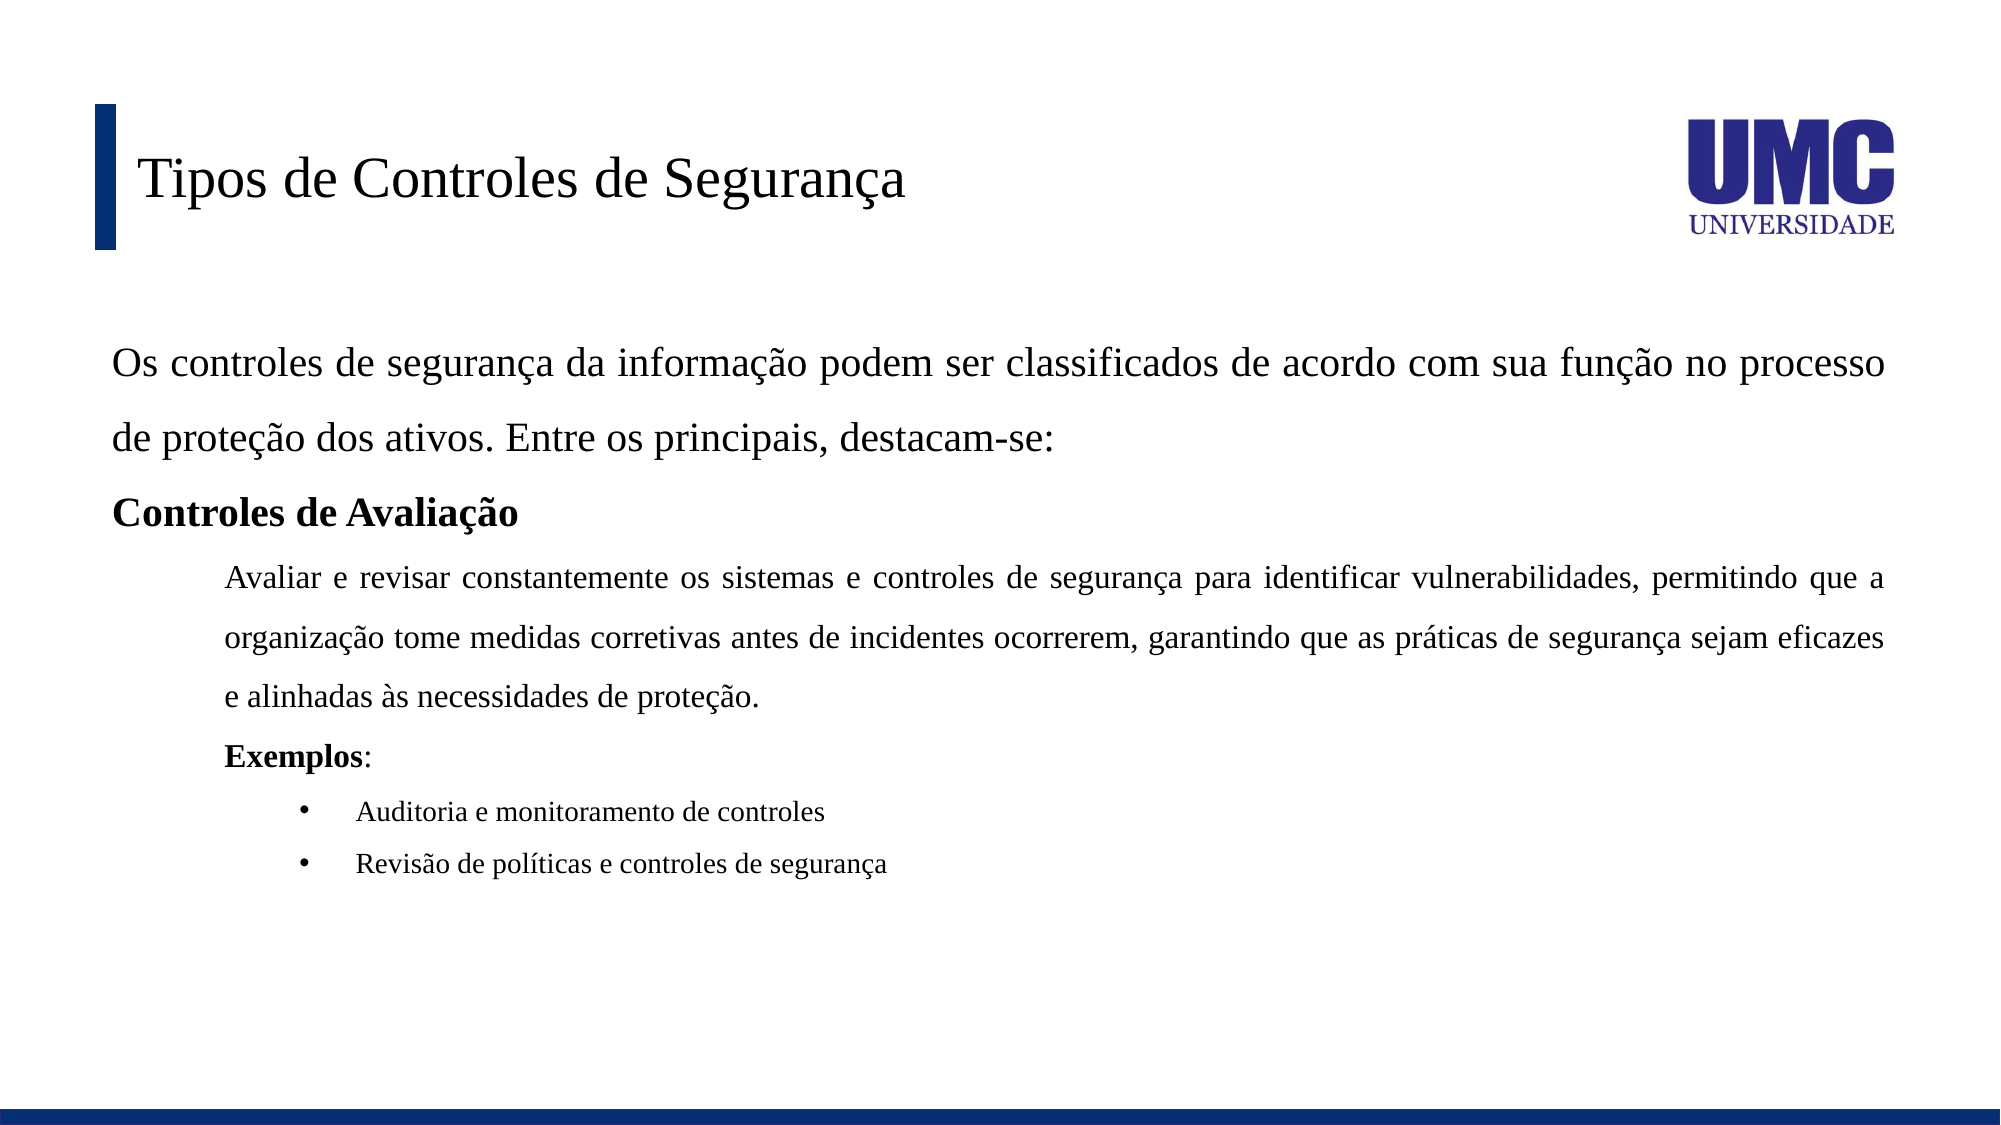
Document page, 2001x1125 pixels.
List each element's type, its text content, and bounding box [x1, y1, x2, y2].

list Os controles de segurança da informação podem ser classificados de acordo com sua função no processo de proteção dos ativos. Entre os principais, destacam-se: Controles de Avaliação Avaliar e revisar constantemente os sistemas e controles de segurança para identificar vulnerabilidades, permitindo que a organização tome medidas corretivas antes de incidentes ocorrerem, garantindo que as práticas de segurança sejam eficazes e alinhadas às necessidades de proteção. Exemplos: Auditoria e monitoramento de controles Revisão de políticas e controles de segurança [97, 302, 1903, 1017]
picture [1686, 117, 1896, 237]
picture [1, 1110, 1999, 1124]
title Tipos de Controles de Segurança [122, 140, 1667, 214]
picture [95, 104, 116, 250]
